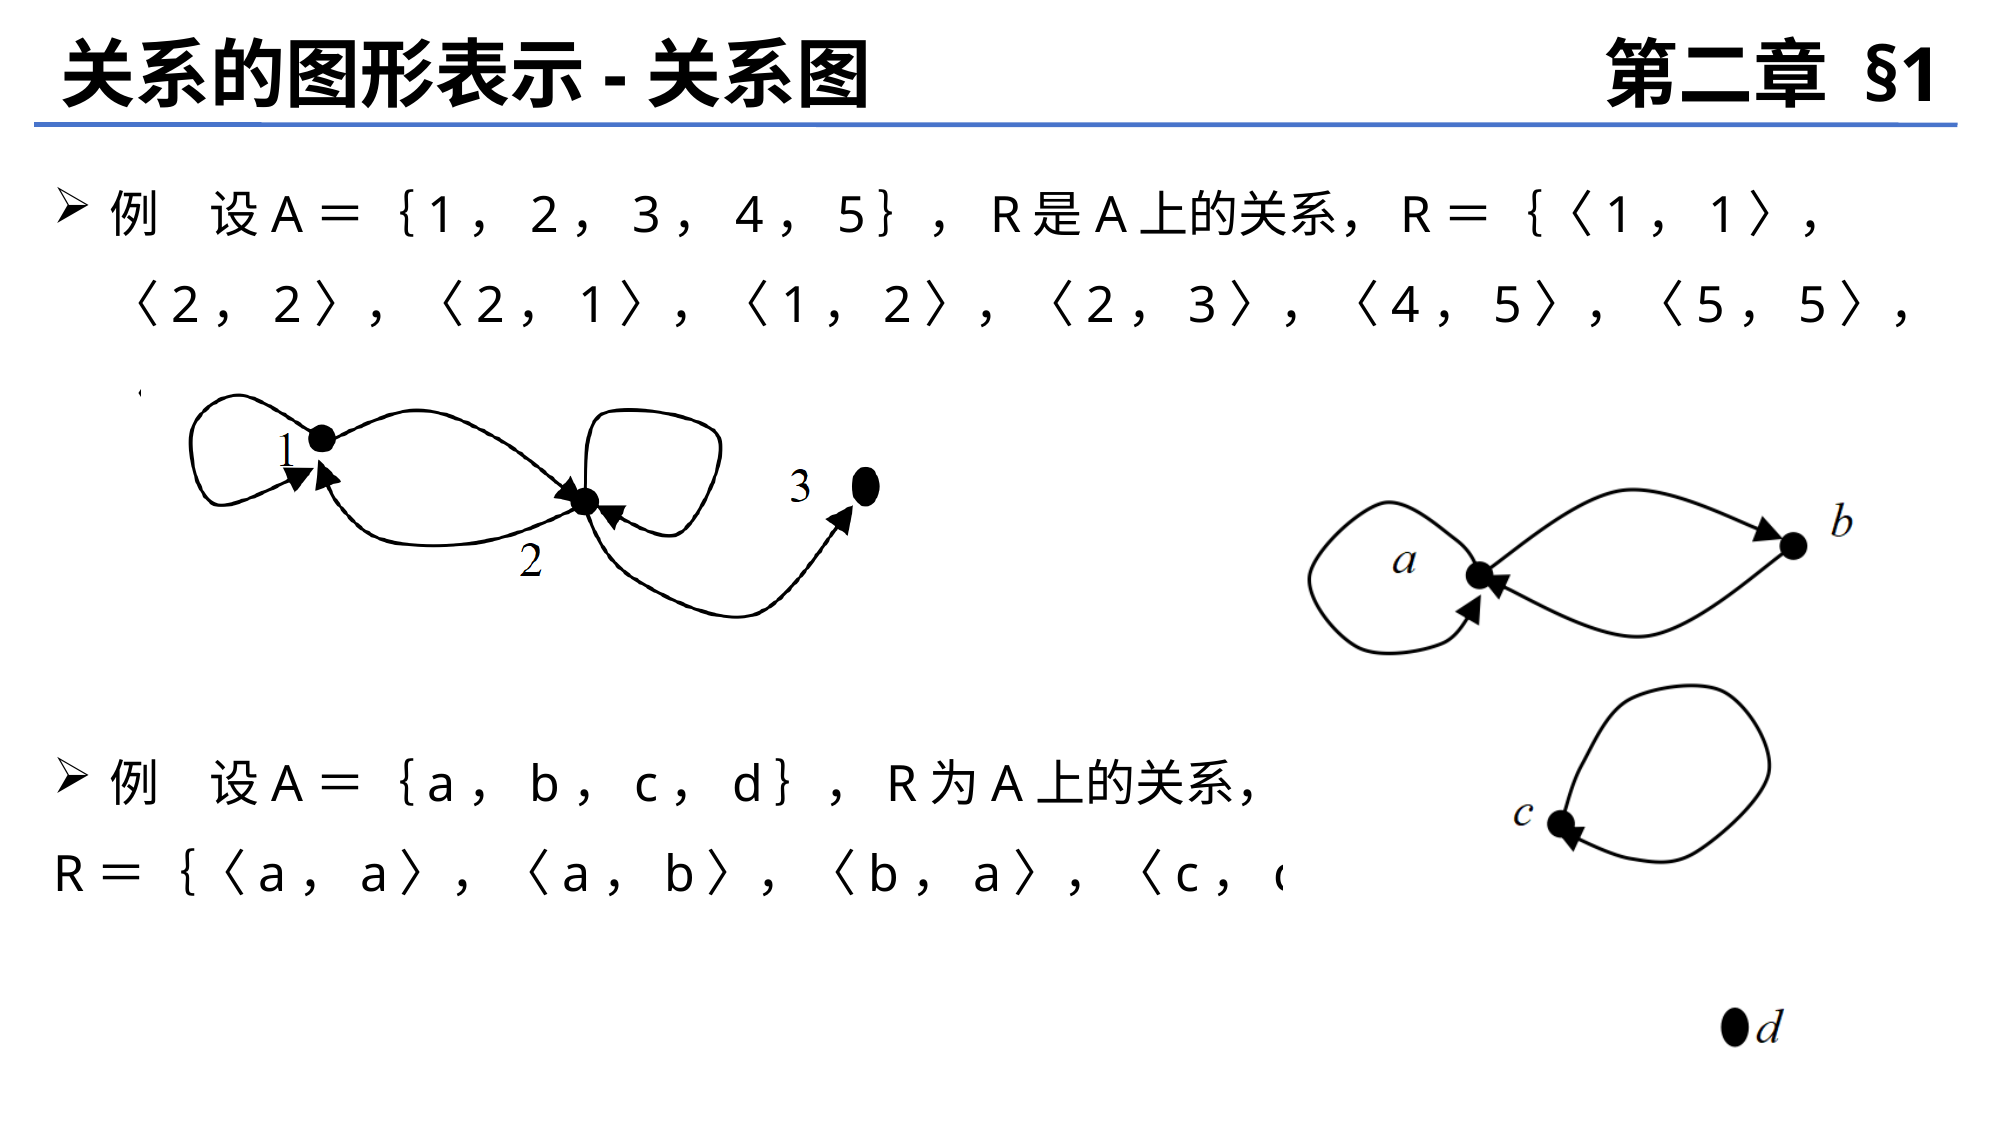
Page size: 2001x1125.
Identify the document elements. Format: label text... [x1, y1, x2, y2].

picture [140, 342, 960, 632]
text_box 关系的图形表示-关系图 [46, 18, 923, 124]
text_box 例 设A＝｛1，2，3，4，5｝，R是A上的关系，R＝｛〈1，1〉，〈2，2〉，〈2，1〉，〈1，2〉，〈2，3〉，〈4，5〉，〈5，5〉，〈5，4〉｝ 例 设A＝｛a，b，c，d｝，R为A上的关系， R＝｛〈a，a〉，〈a，b〉，〈b，a〉，〈c，c〉｝ [38, 144, 1958, 1059]
picture [1282, 478, 1860, 1078]
text_box 第二章 §1 [1576, 19, 1958, 124]
